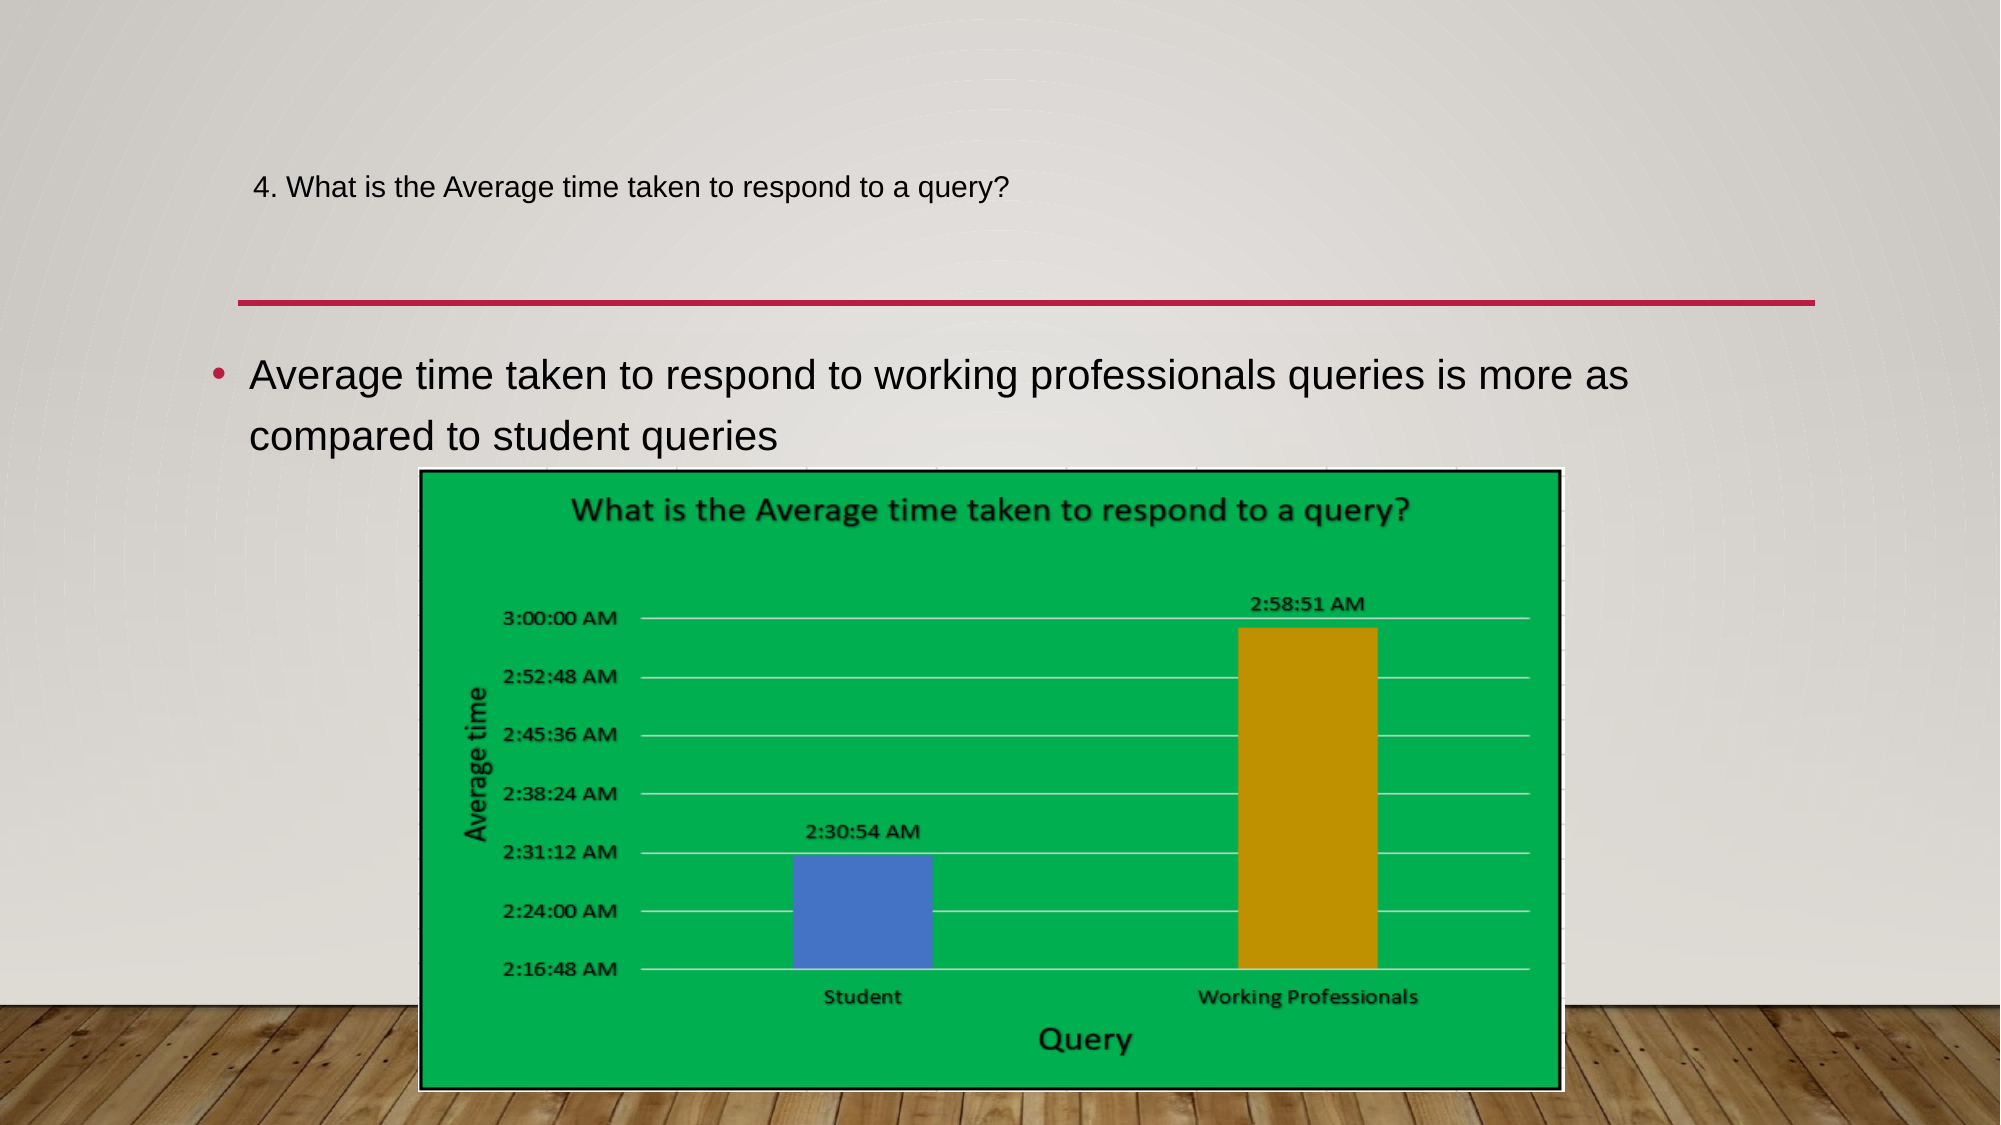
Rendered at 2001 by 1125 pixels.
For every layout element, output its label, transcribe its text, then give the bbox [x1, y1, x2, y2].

picture [0, 467, 2000, 1125]
title 4. What is the Average time taken to respond to a query? [238, 131, 1814, 305]
list Average time taken to respond to working professionals queries is more as compared to student queries [196, 330, 1814, 950]
